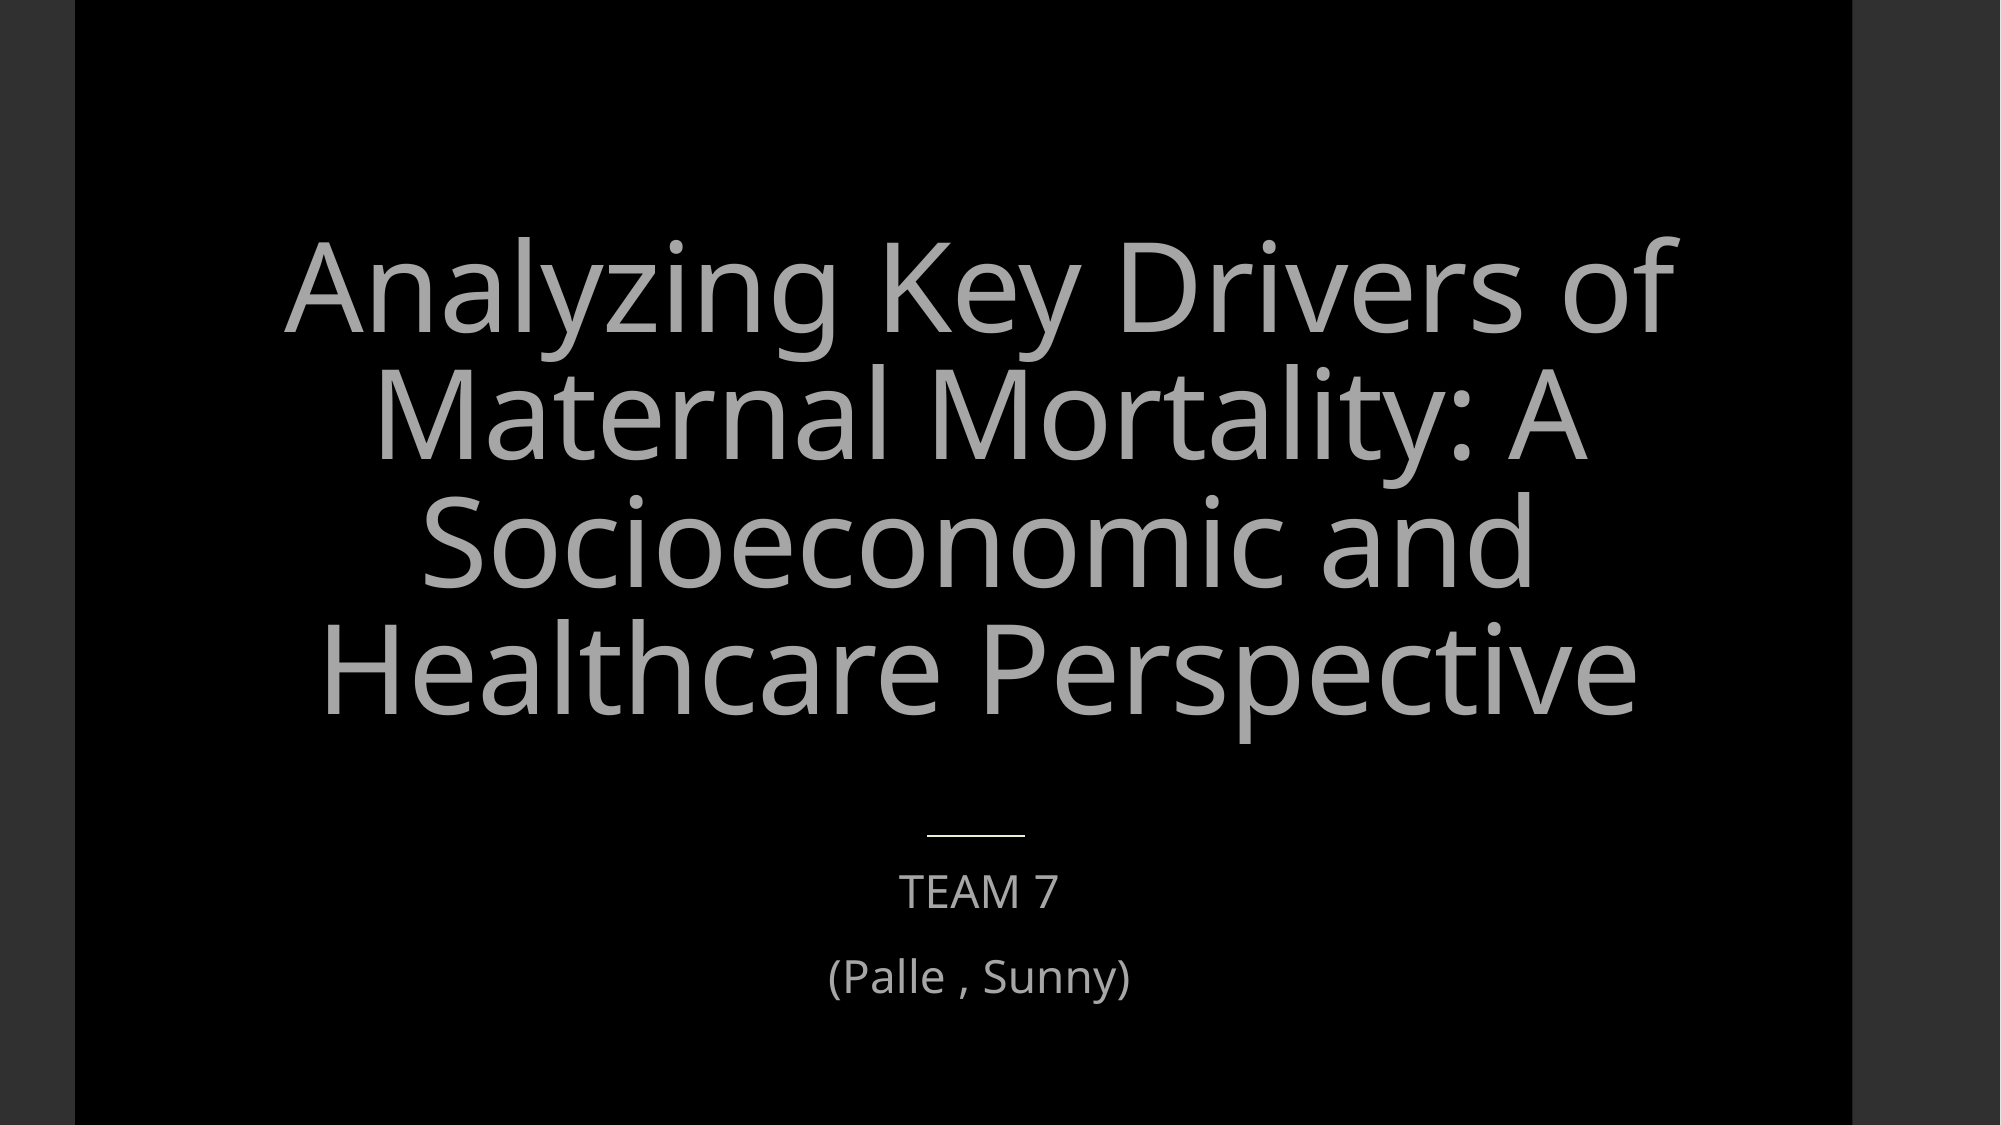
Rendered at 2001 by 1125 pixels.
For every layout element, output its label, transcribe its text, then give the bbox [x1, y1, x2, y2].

subtitle TEAM 7 (Palle , Sunny) [206, 859, 1752, 1054]
title Analyzing Key Drivers of Maternal Mortality: A Socioeconomic and Healthcare Perspective [206, 168, 1752, 803]
